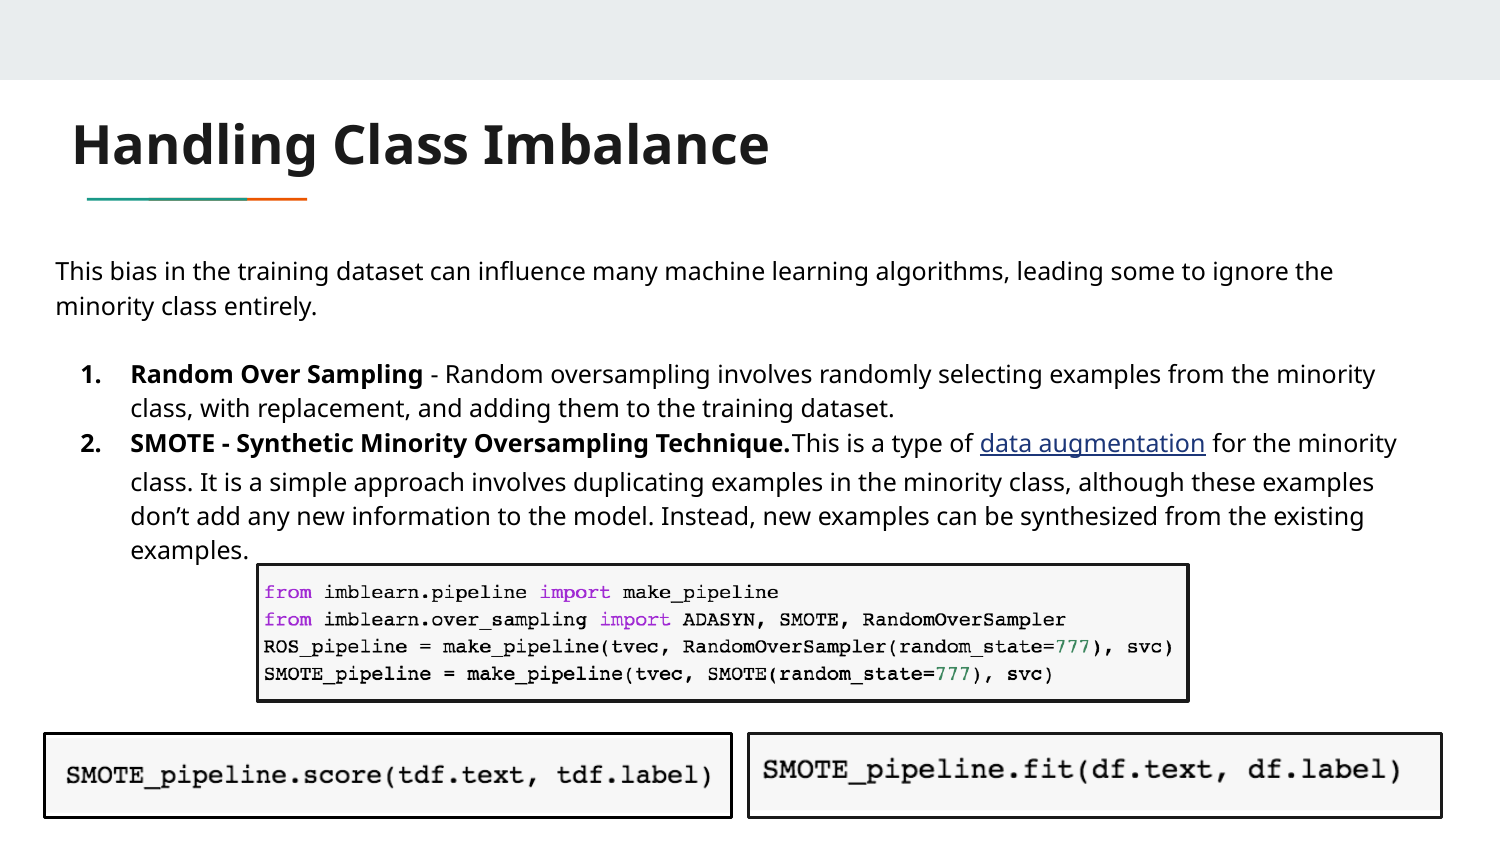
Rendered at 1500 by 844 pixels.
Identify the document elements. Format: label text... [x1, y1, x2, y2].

title Handling Class Imbalance [56, 95, 1318, 183]
picture [258, 566, 1187, 700]
picture [46, 734, 731, 817]
list This bias in the training dataset can influence many machine learning algorithms, leading some to ignore the minority class entirely. Random Over Sampling - Random oversampling involves randomly selecting examples from the minority class, with replacement, and adding them to the training dataset. SMOTE - Synthetic Minority Oversampling Technique.This is a type of data augmentation for the minority class. It is a simple approach involves duplicating examples in the minority class, although these examples don’t add any new information to the model. Instead, new examples can be synthesized from the existing examples. [40, 236, 1447, 608]
picture [749, 734, 1441, 817]
